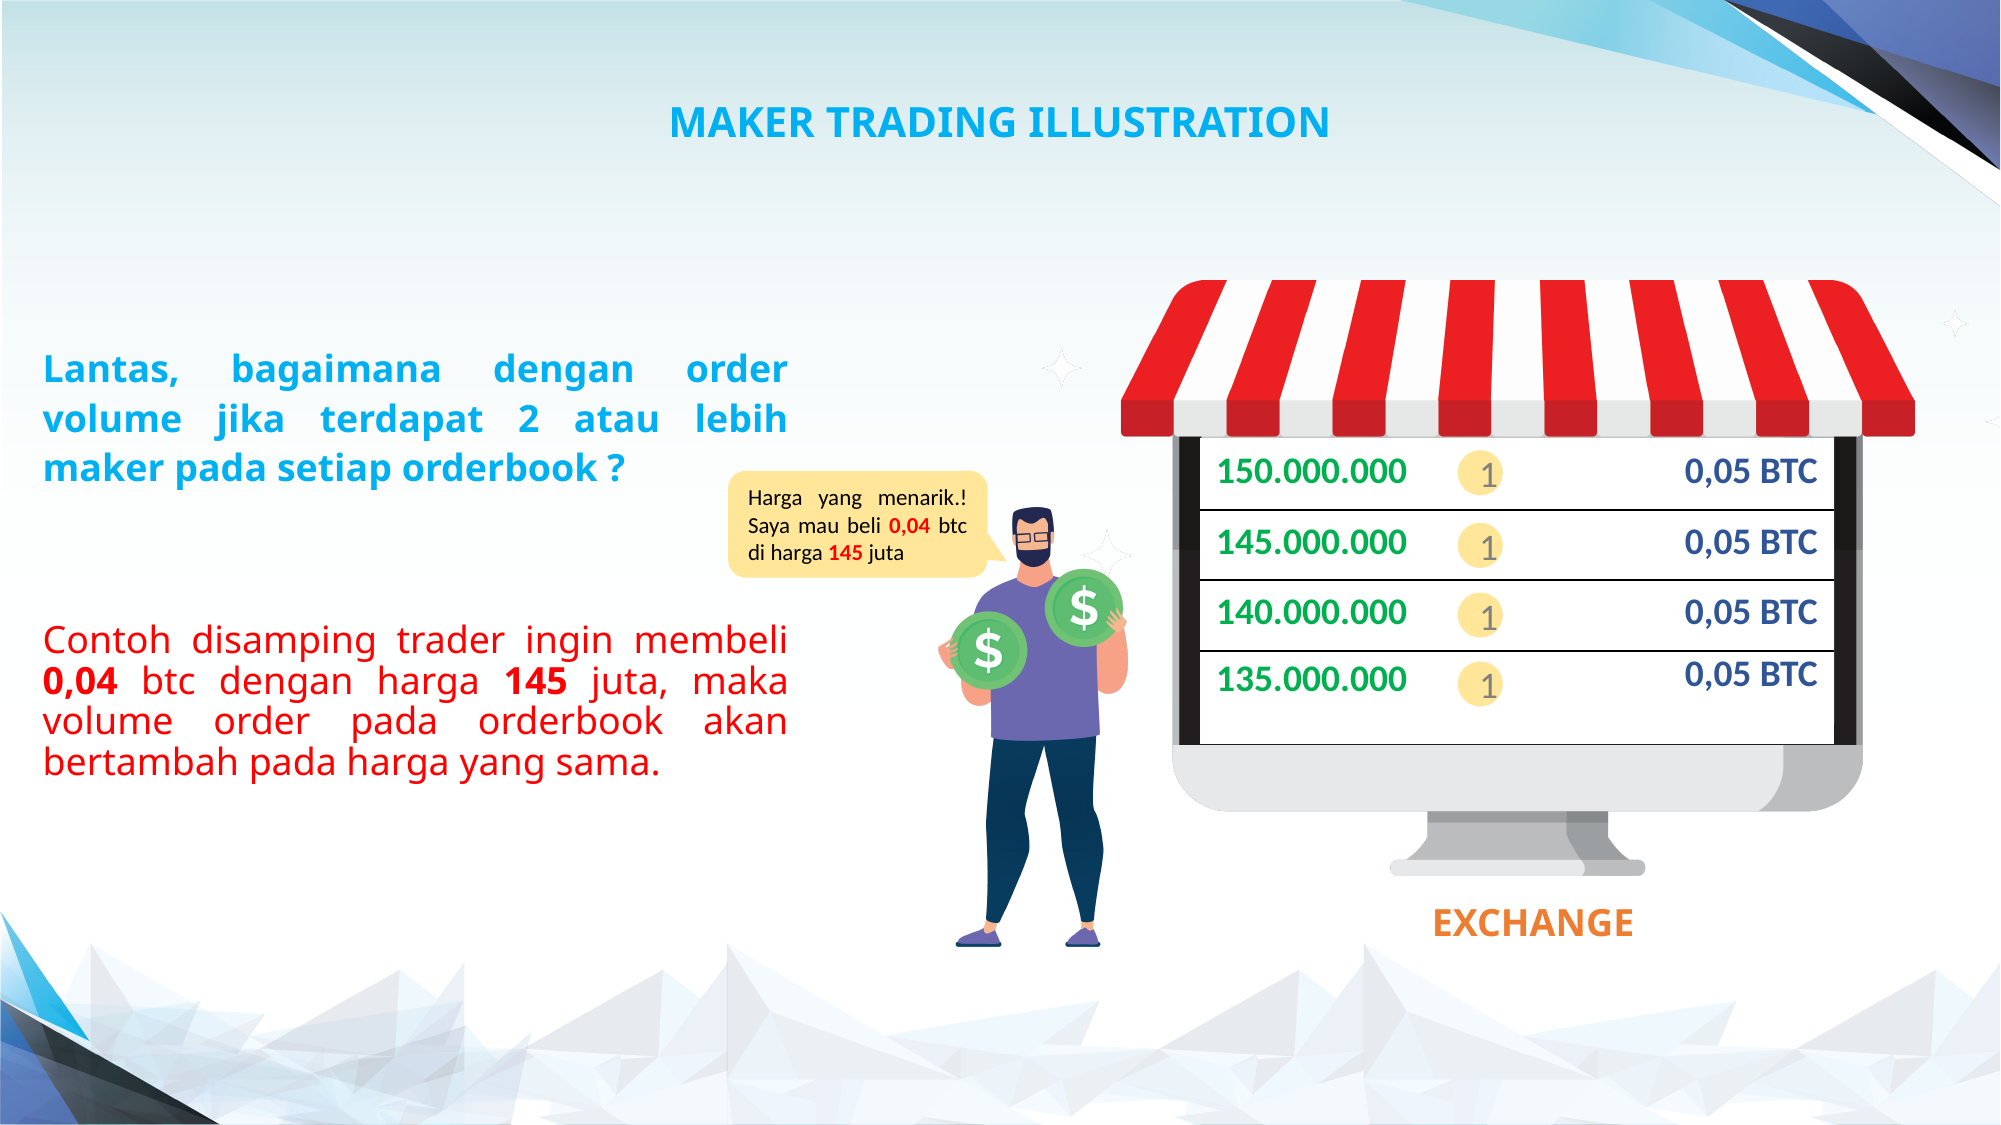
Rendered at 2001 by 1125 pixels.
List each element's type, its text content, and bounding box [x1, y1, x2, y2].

text_box Harga yang menarik.! Saya mau beli 0,04 btc di harga 145 juta [726, 469, 989, 579]
picture [0, 0, 2001, 1125]
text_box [1041, 280, 2000, 966]
text_box Contoh disamping trader ingin membeli 0,04 btc dengan harga 145 juta, maka volume order pada orderbook akan bertambah pada harga yang sama. [27, 638, 805, 767]
text_box Lantas, bagaimana dengan order volume jika terdapat 2 atau lebih maker pada setiap orderbook ? [27, 364, 805, 467]
text_box MAKER TRADING ILLUSTRATION [599, 72, 1401, 175]
